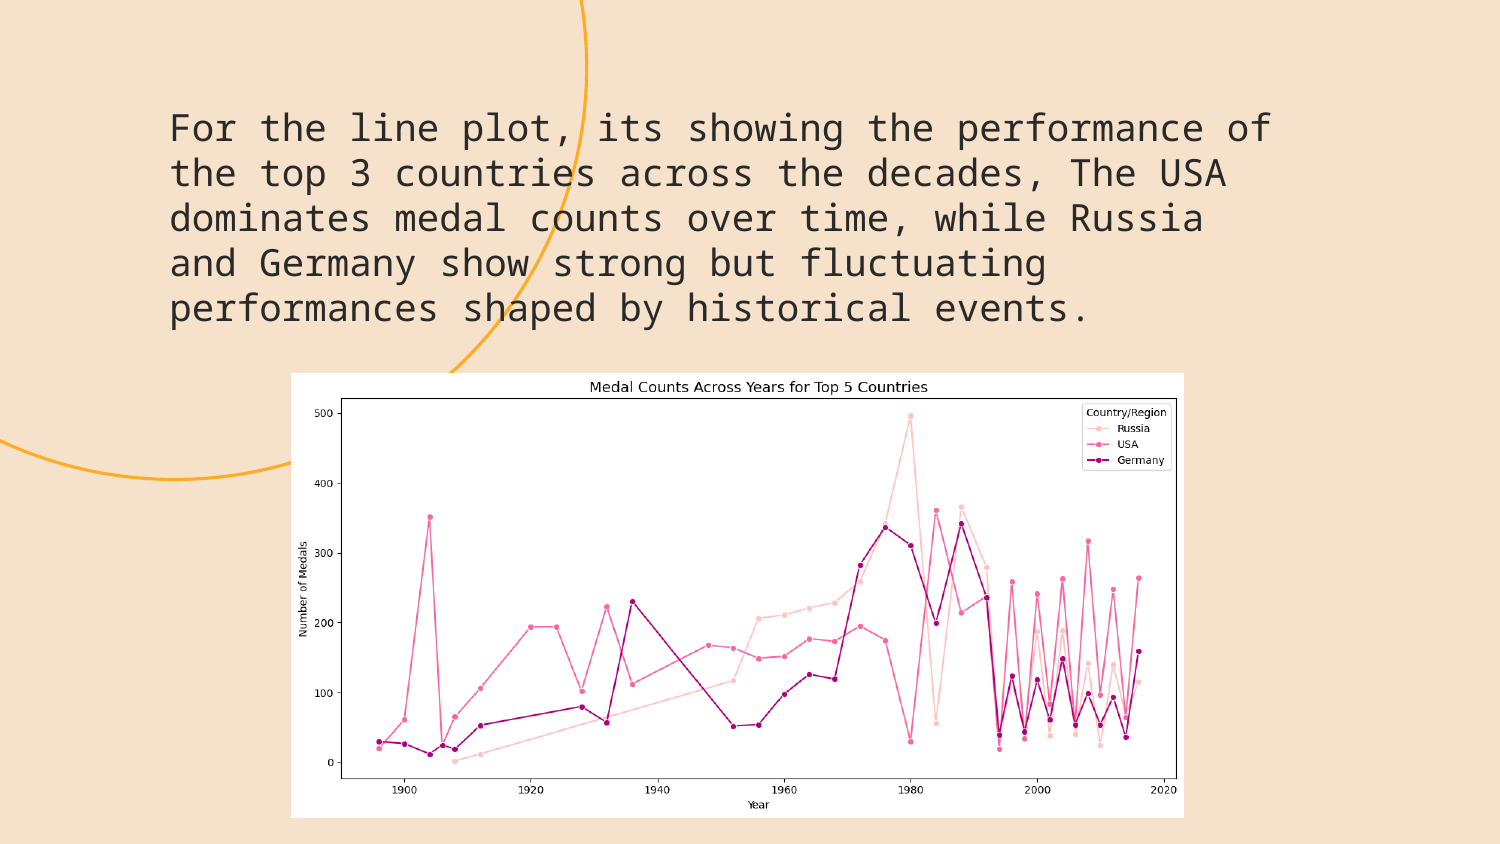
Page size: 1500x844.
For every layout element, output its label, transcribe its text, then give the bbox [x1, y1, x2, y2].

text_box For the line plot, its showing the performance of the top 3 countries across the decades, The USA dominates medal counts over time, while Russia and Germany show strong but fluctuating performances shaped by historical events. [154, 96, 1299, 336]
picture [290, 373, 1184, 818]
